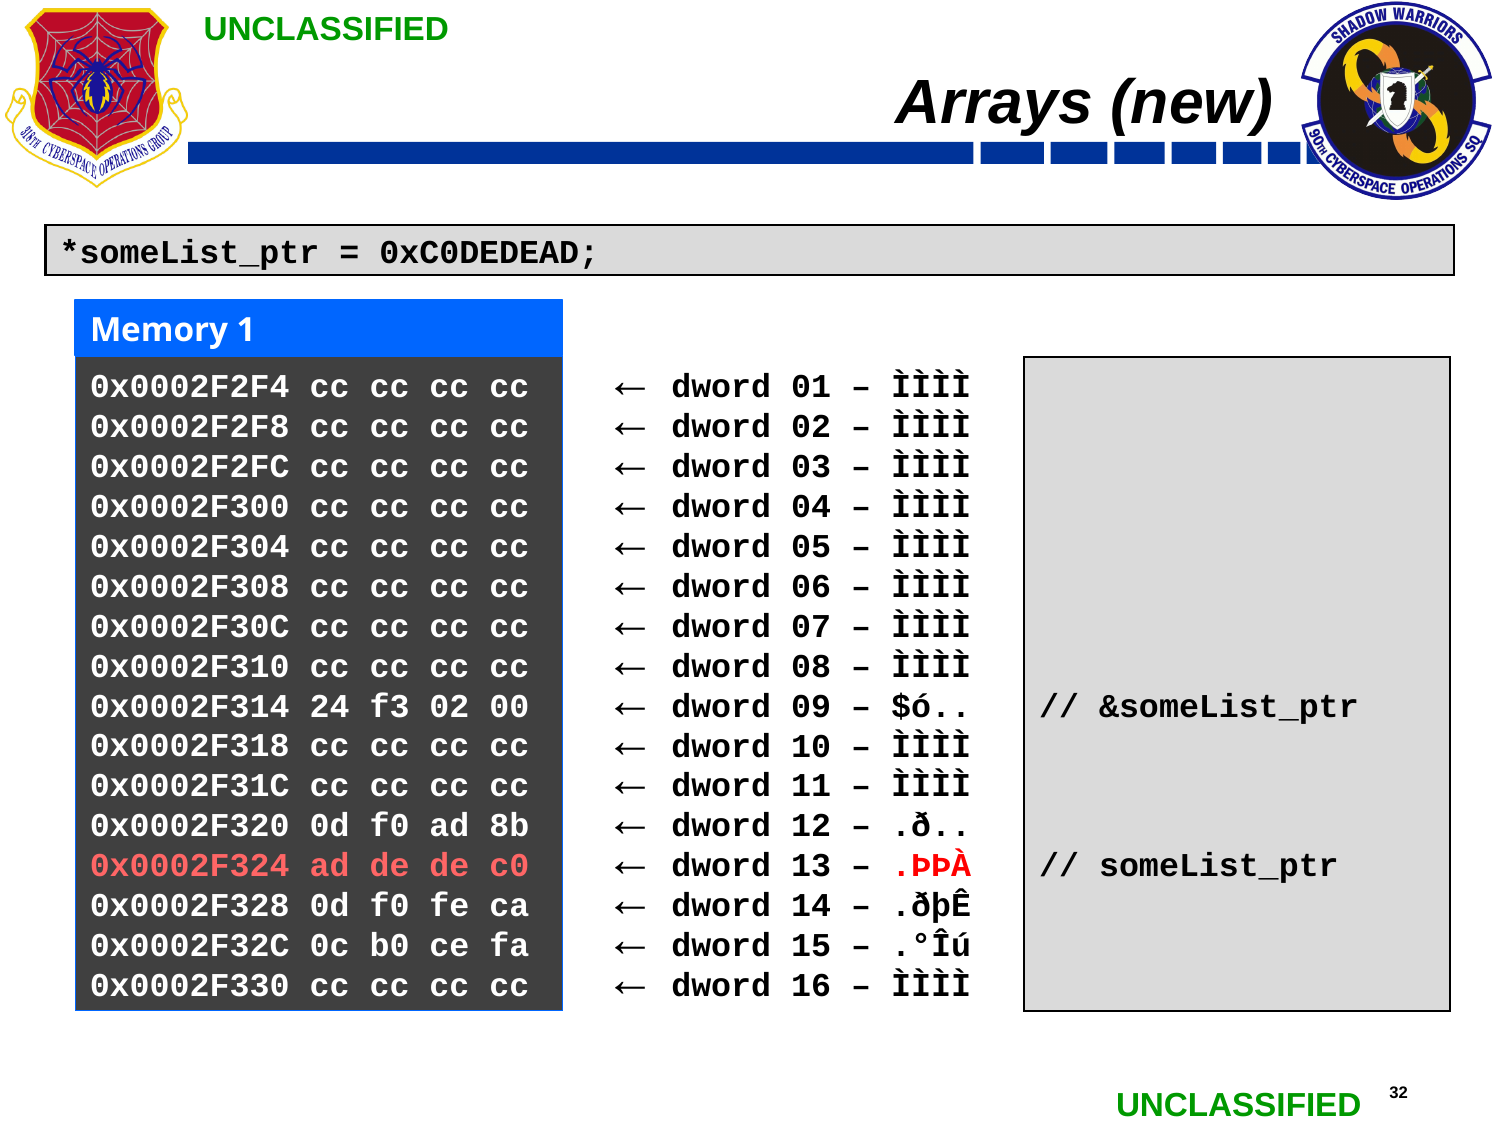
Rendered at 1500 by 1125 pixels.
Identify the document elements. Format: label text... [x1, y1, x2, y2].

text_box *someList_ptr = 0xC0DEDEAD; [45, 224, 1455, 275]
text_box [74, 299, 563, 1019]
text_box // &someList_ptr // someList_ptr [1024, 356, 1450, 1011]
text_box dword 01 – ÌÌÌÌ dword 02 – ÌÌÌÌ dword 03 – ÌÌÌÌ dword 04 – ÌÌÌÌ dword 05 – ÌÌÌÌ dword 06 – ÌÌÌÌ dword 07 – ÌÌÌÌ dword 08 – ÌÌÌÌ dword 09 – $ó.. dword 10 – ÌÌÌÌ dword 11 – ÌÌÌÌ dword 12 – .ð.. dword 13 – .ÞÞÀ dword 14 – .ðþÊ dword 15 – .°Îú dword 16 – ÌÌÌÌ [599, 356, 1024, 1011]
picture [1300, 1, 1493, 200]
title Arrays (new) [249, 51, 1288, 142]
picture [5, 8, 188, 188]
